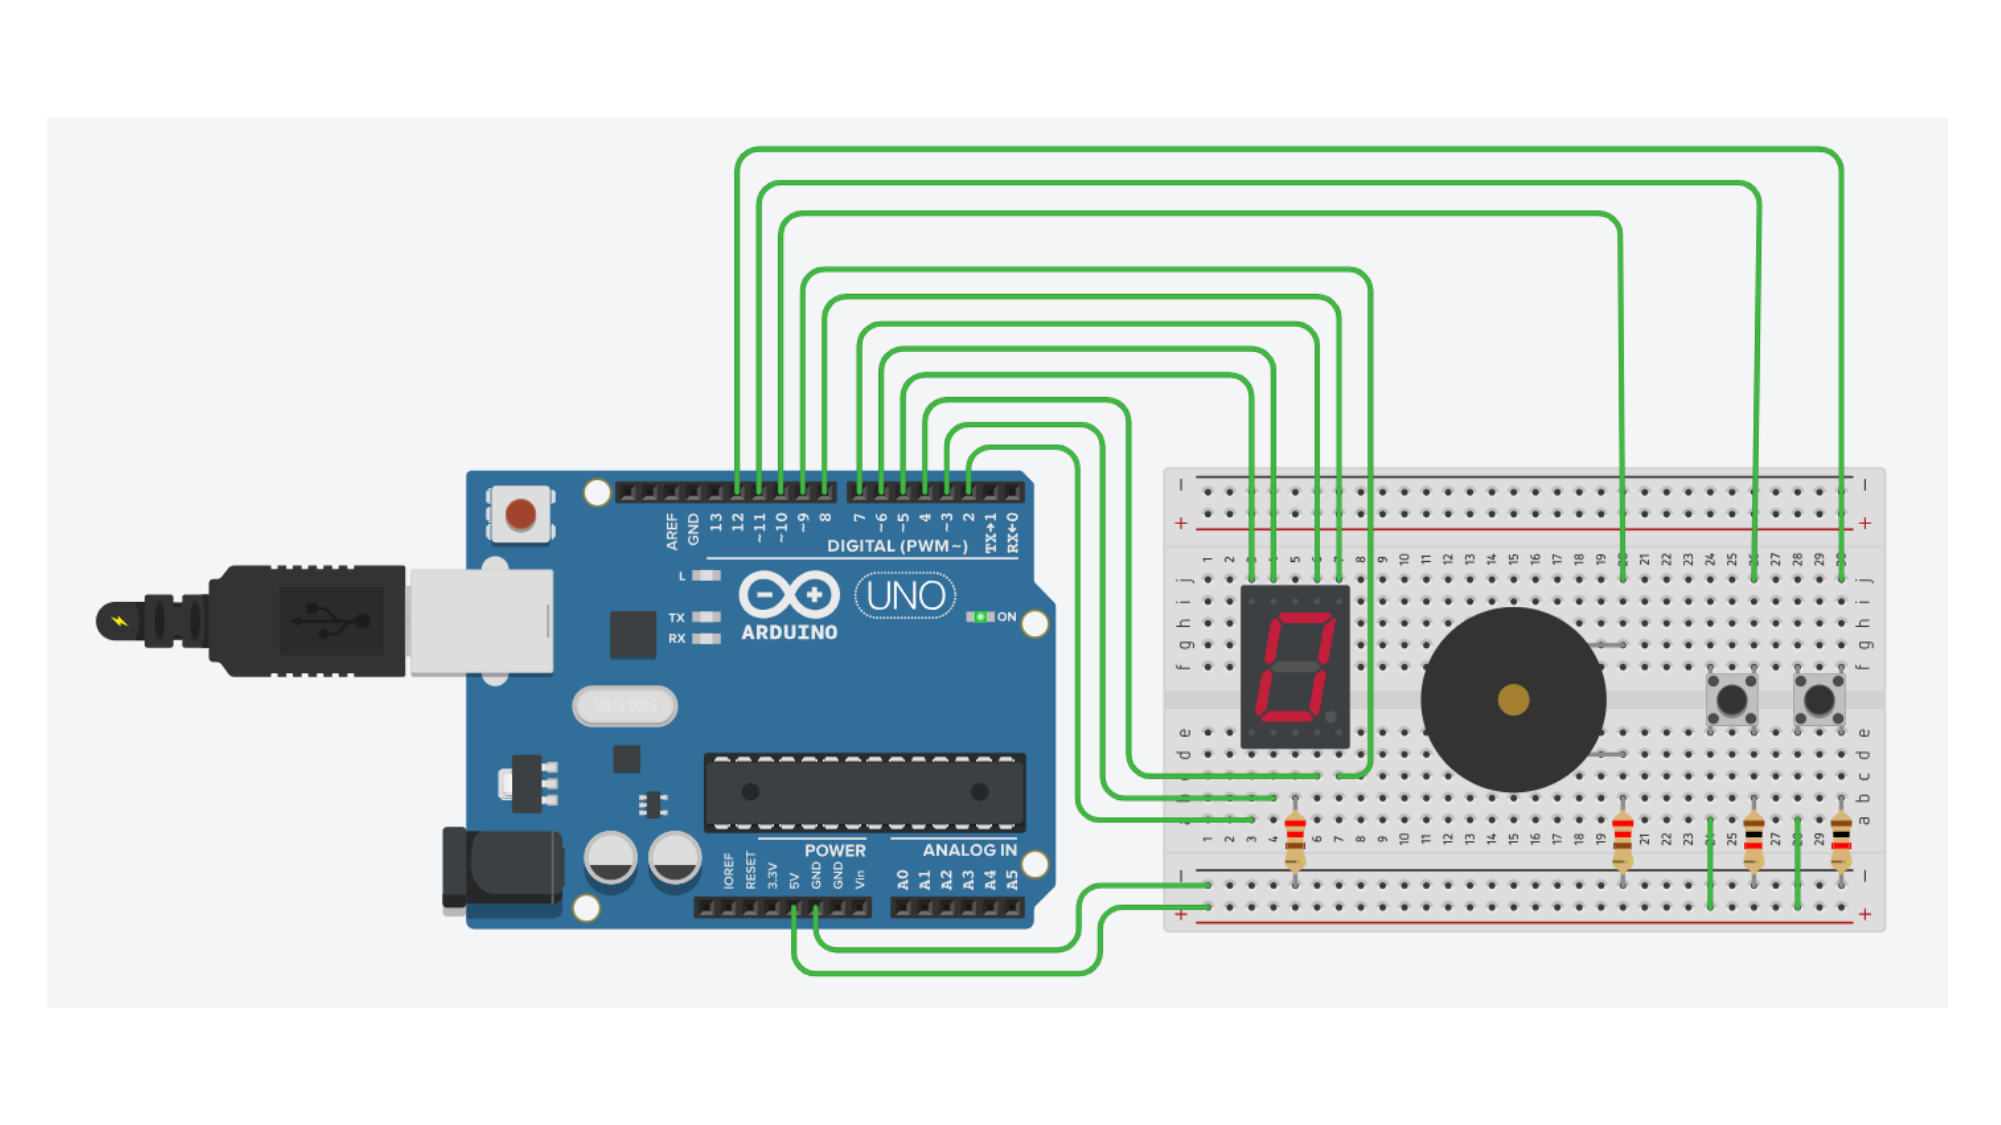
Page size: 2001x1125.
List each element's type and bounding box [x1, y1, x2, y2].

picture [47, 118, 1948, 1008]
